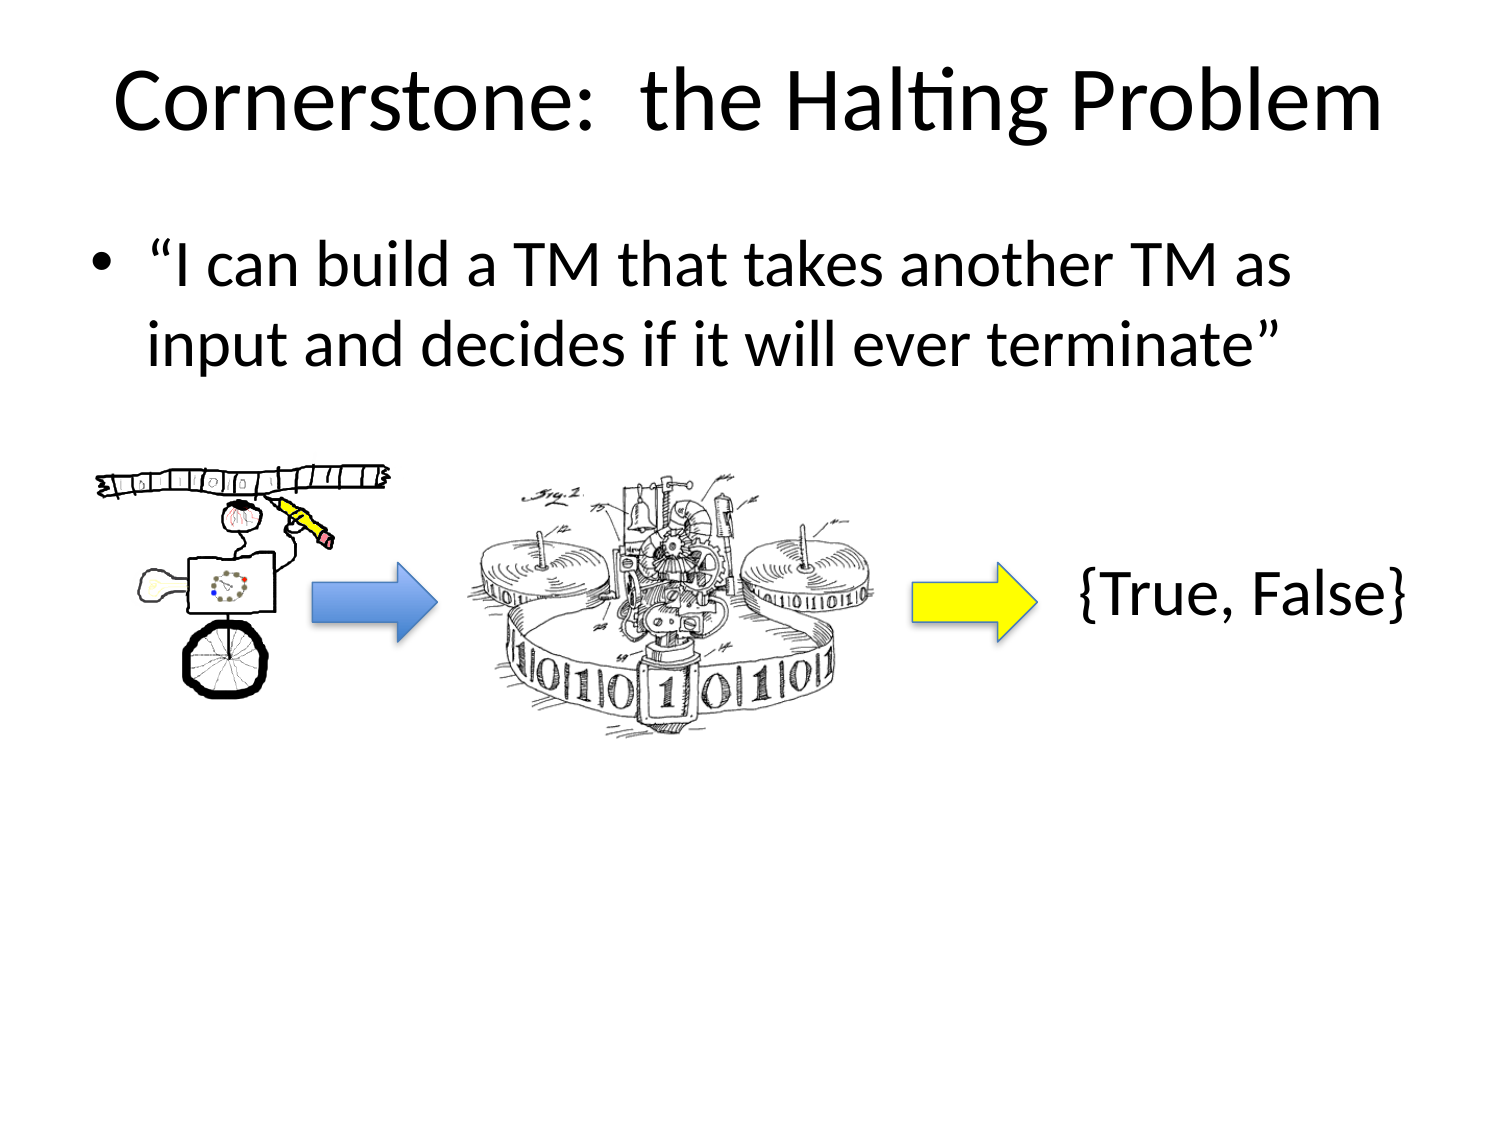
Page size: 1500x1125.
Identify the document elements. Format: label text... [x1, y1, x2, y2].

picture [88, 424, 405, 714]
list “I can build a TM that takes another TM as input and decides if it will ever terminate” [75, 212, 1425, 955]
picture [462, 462, 880, 749]
text_box [911, 561, 1038, 643]
title Cornerstone: the Halting Problem [75, 0, 1425, 188]
text_box [409, 572, 438, 632]
text_box {True, False} [1064, 541, 1424, 637]
